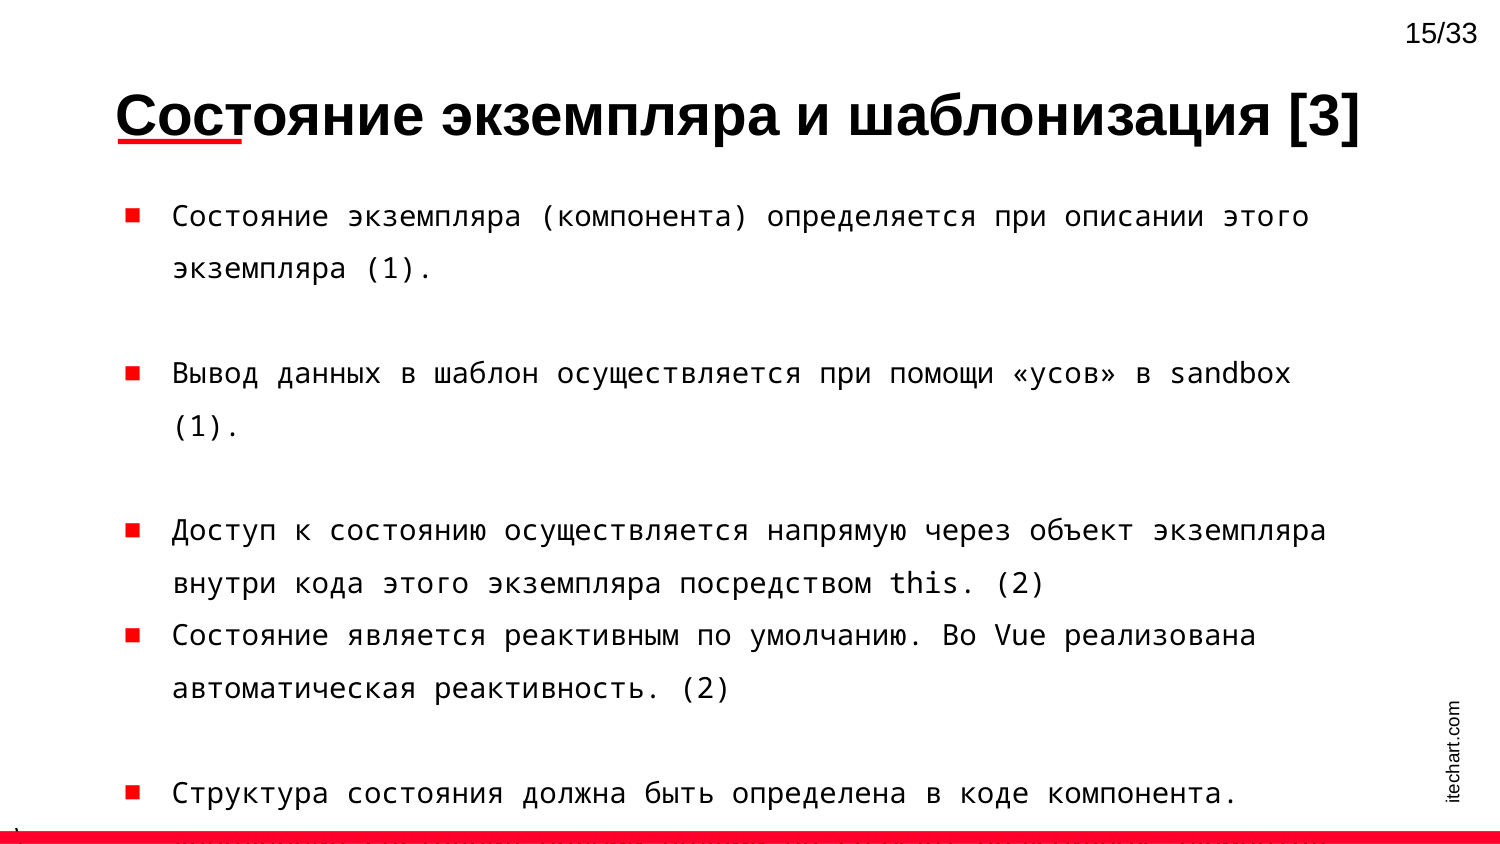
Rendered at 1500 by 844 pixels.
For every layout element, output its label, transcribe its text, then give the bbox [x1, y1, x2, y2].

text_box [117, 138, 242, 145]
text_box 15/33 [1390, 7, 1494, 57]
text_box [0, 831, 1500, 844]
text_box itechart.com [1425, 612, 1500, 819]
text_box Состояние экземпляра (компонента) определяется при описании этого экземпляра (1). Вывод данных в шаблон осуществляется при помощи «усов» в sandbox (1). Доступ к состоянию осуществляется напрямую через объект экземпляра внутри кода этого экземпляра посредством this. (2) Состояние является реактивным по умолчанию. Во Vue реализована автоматическая реактивность. (2) Структура состояния должна быть определена в коде компонента. Дополнение состояния новыми полями не создаёт реактивных элементов данных. (3) [96, 179, 1369, 831]
text_box Состояние экземпляра и шаблонизация [3] [100, 48, 1416, 135]
